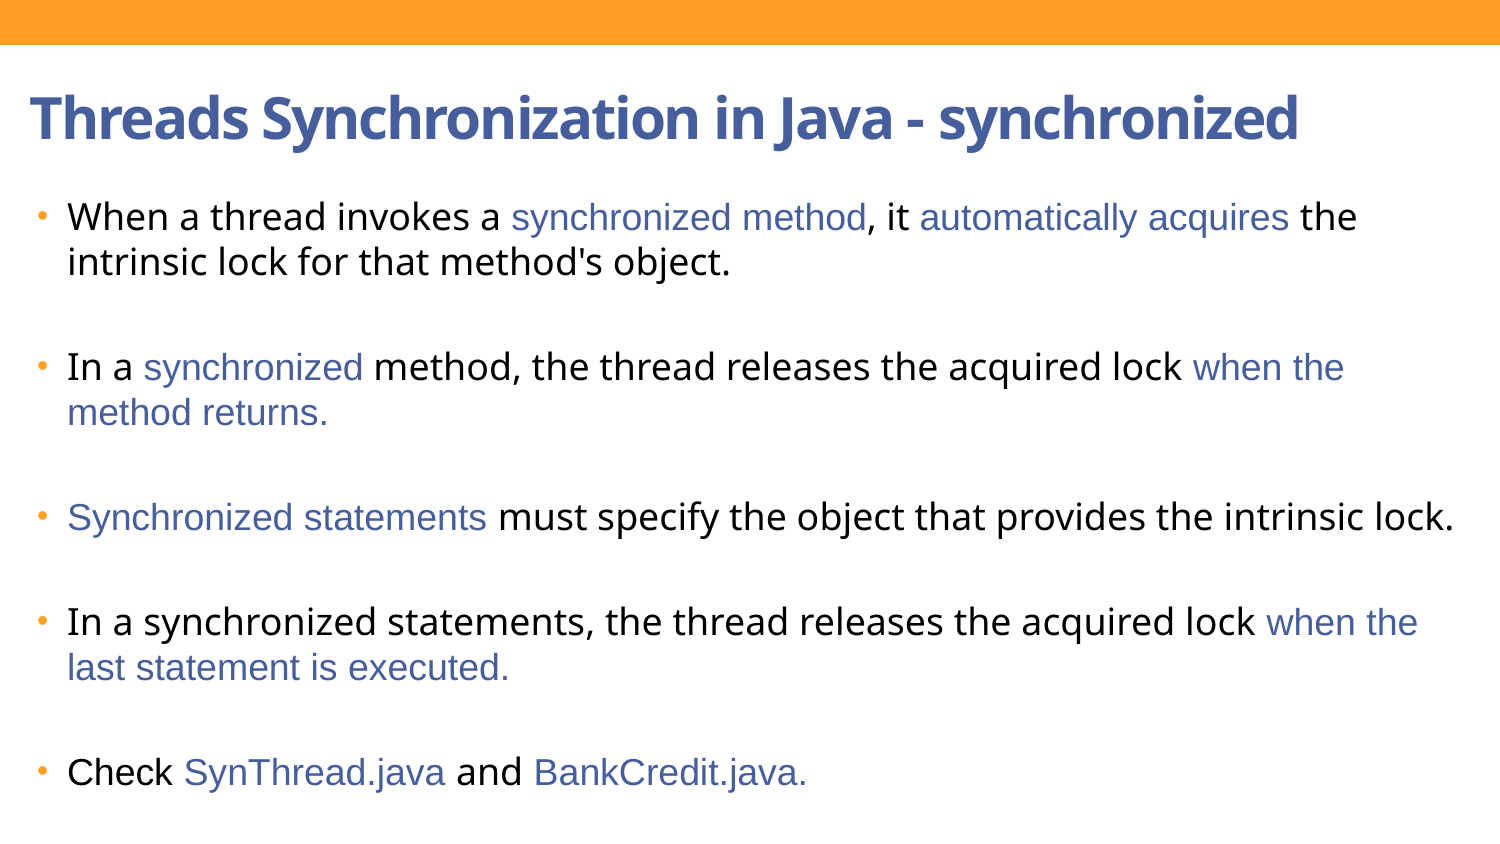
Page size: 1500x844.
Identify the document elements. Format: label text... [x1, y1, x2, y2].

list When a thread invokes a synchronized method, it automatically acquires the intrinsic lock for that method's object. In a synchronized method, the thread releases the acquired lock when the method returns. Synchronized statements must specify the object that provides the intrinsic lock. In a synchronized statements, the thread releases the acquired lock when the last statement is executed. Check SynThread.java and BankCredit.java. [22, 185, 1478, 800]
text_box Threads Synchronization in Java - synchronized [14, 55, 1486, 177]
